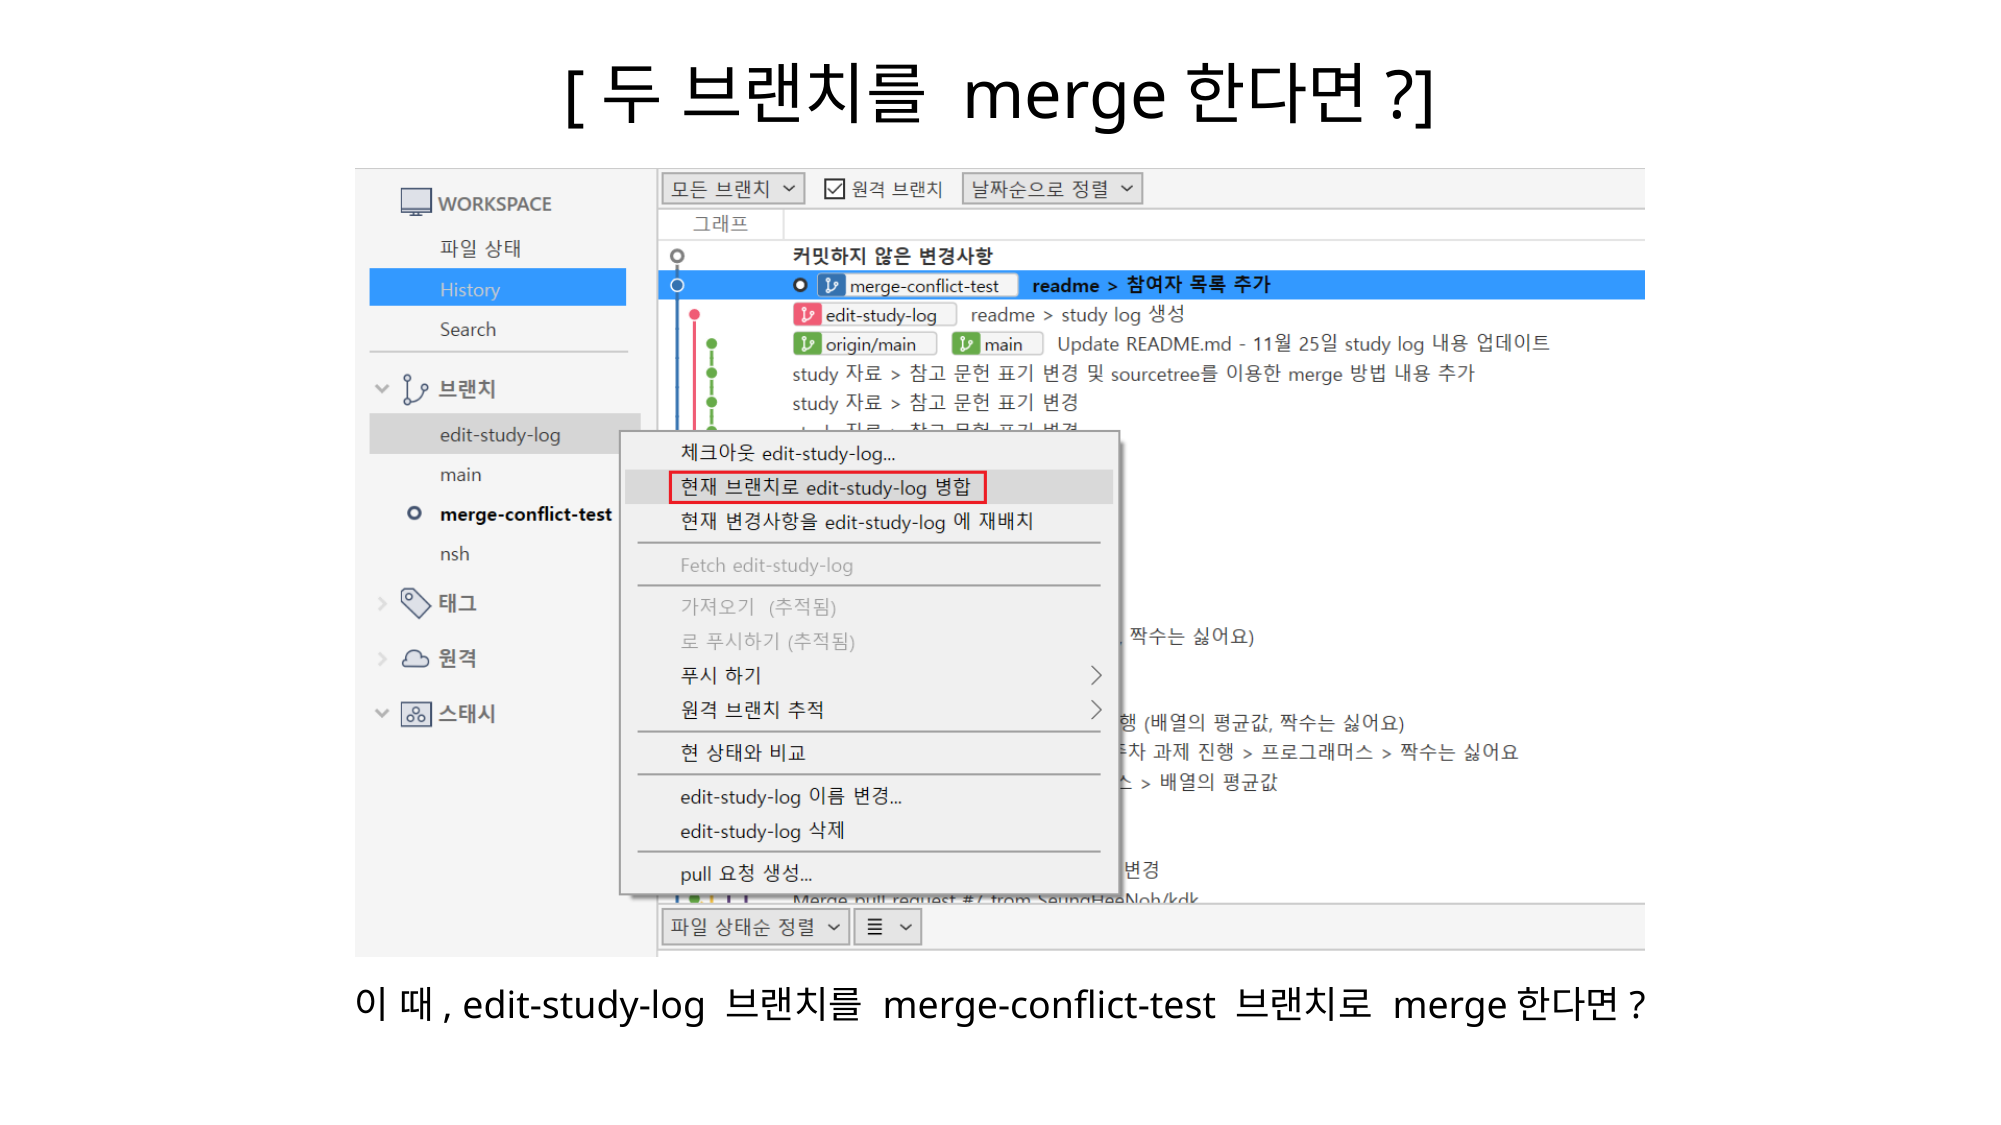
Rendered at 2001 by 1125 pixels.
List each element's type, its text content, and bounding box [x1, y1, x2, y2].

text_box 이 때, edit-study-log 브랜치를 merge-conflict-test 브랜치로 merge한다면? [339, 973, 1661, 1034]
text_box [두 브랜치를 merge한다면?] [549, 45, 1451, 140]
picture [355, 168, 1645, 957]
